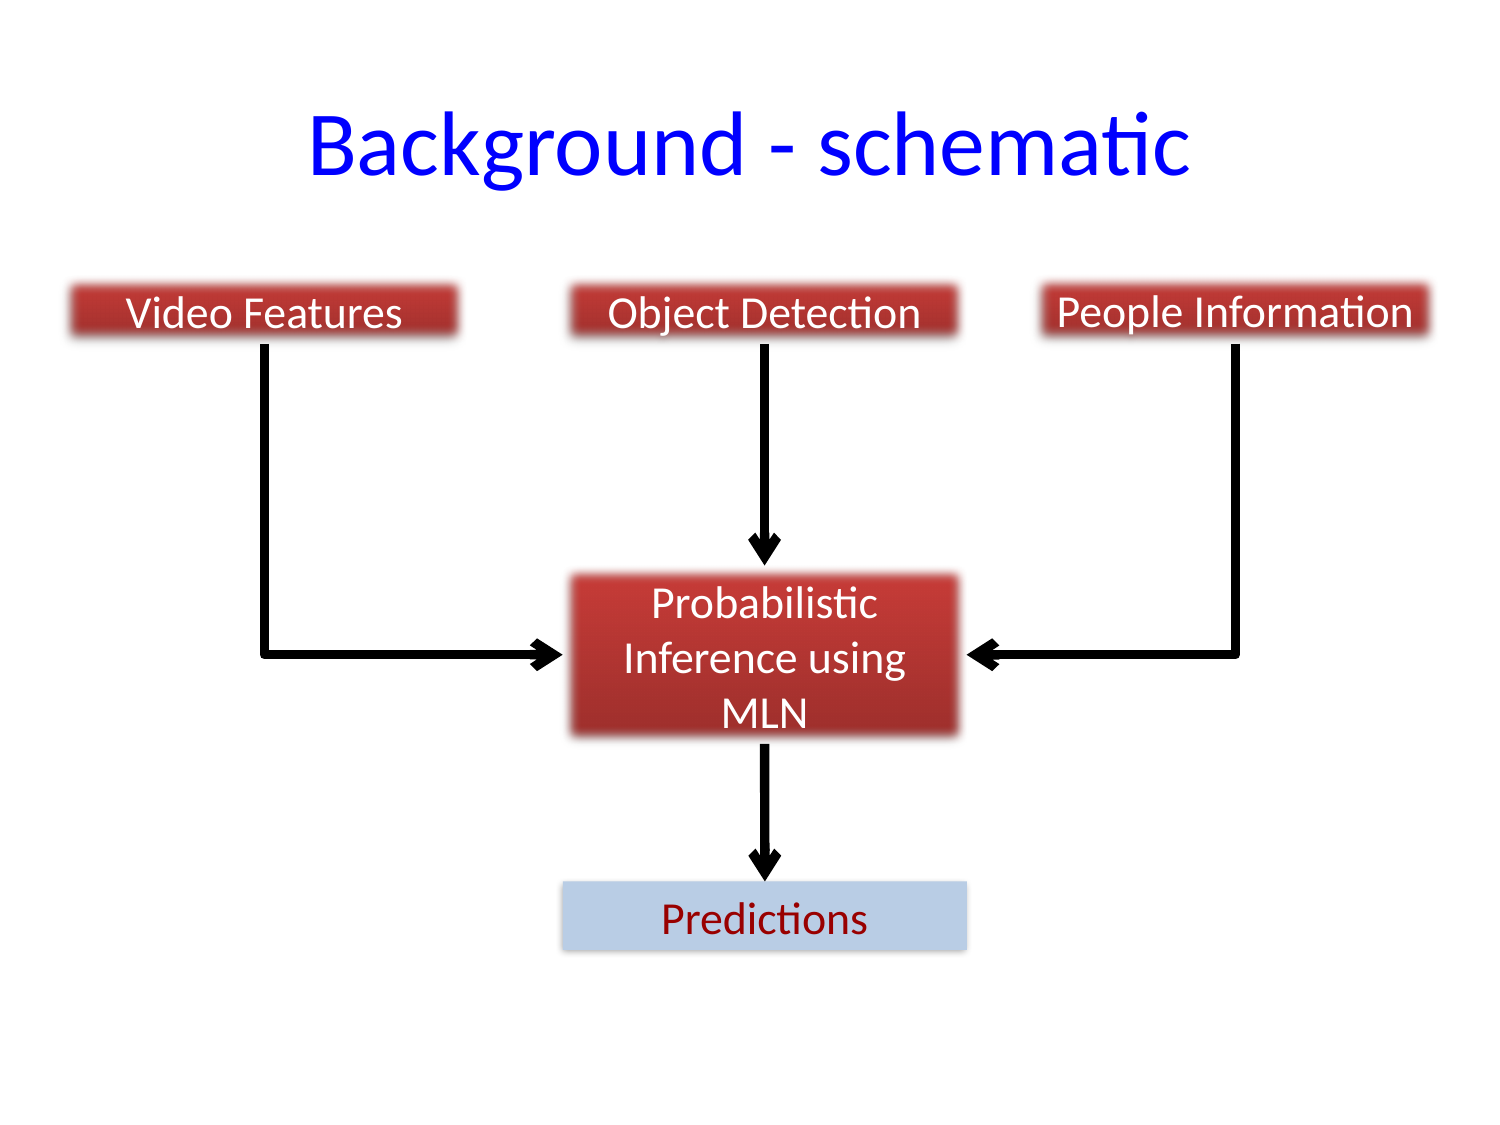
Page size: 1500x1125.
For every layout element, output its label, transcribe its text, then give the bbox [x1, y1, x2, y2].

text_box Video Features [80, 293, 449, 328]
text_box Object Detection [580, 293, 949, 328]
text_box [945, 365, 1257, 635]
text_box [257, 350, 570, 650]
text_box Predictions [562, 881, 967, 950]
title Background - schematic [75, 45, 1425, 233]
text_box Probabilistic Inference using MLN [580, 583, 950, 729]
text_box People Information [1051, 292, 1420, 327]
